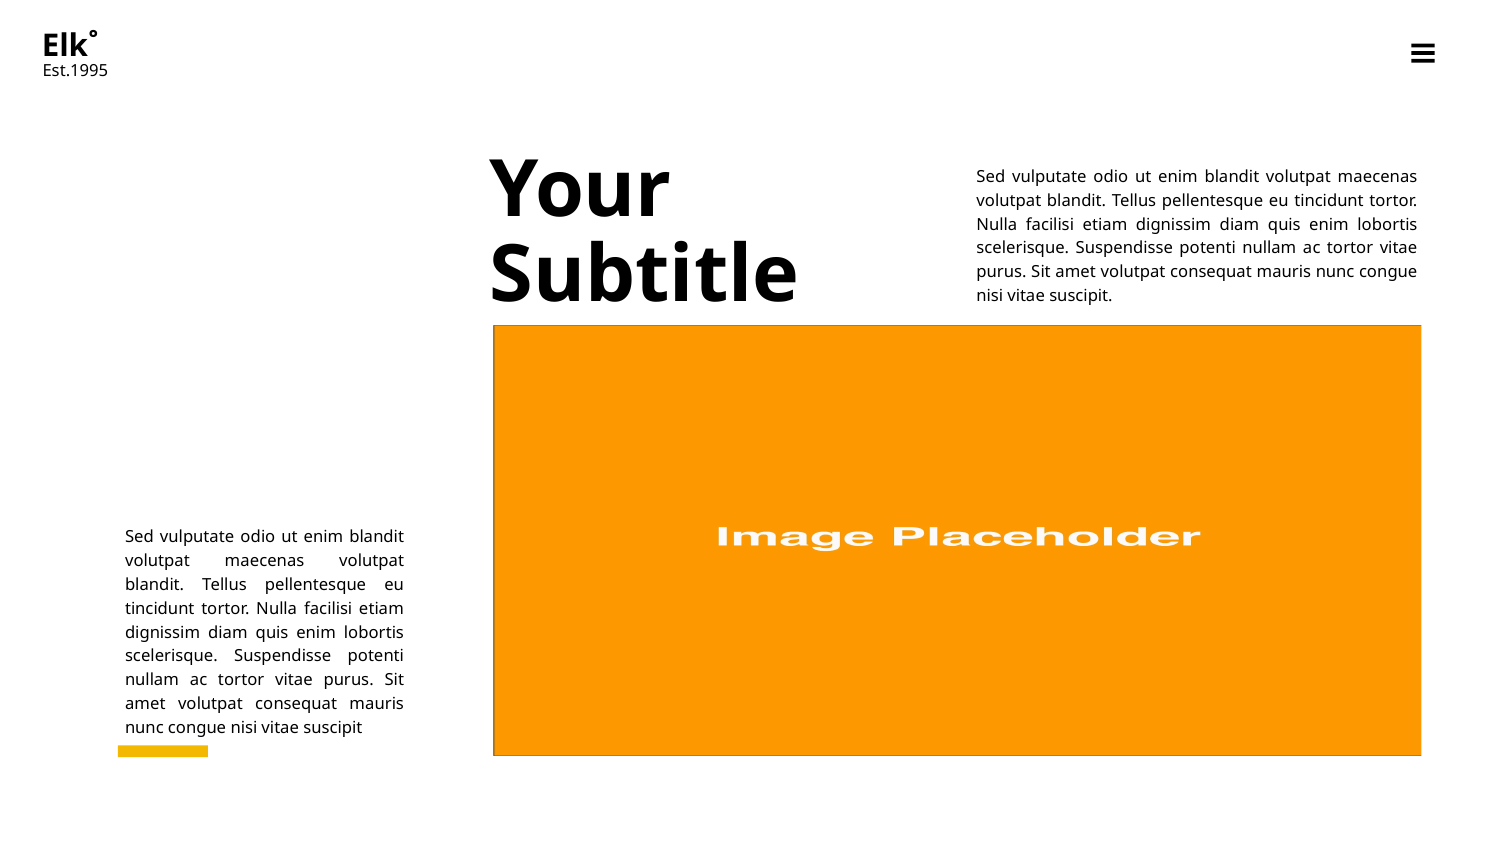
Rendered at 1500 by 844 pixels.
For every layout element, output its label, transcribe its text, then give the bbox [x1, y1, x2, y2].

list Elk˚ [37, 21, 117, 67]
list Sed vulputate odio ut enim blandit volutpat maecenas volutpat blandit. Tellus pellentesque eu tincidunt tortor. Nulla facilisi etiam dignissim diam quis enim lobortis scelerisque. Suspendisse potenti nullam ac tortor vitae purus. Sit amet volutpat consequat mauris nunc congue nisi vitae suscipit [120, 536, 409, 722]
list Your Subtitle [485, 183, 908, 284]
list Sed vulputate odio ut enim blandit volutpat maecenas volutpat blandit. Tellus pellentesque eu tincidunt tortor. Nulla facilisi etiam dignissim diam quis enim lobortis scelerisque. Suspendisse potenti nullam ac tortor vitae purus. Sit amet volutpat consequat mauris nunc congue nisi vitae suscipit. [972, 163, 1423, 304]
list Est.1995 [35, 57, 116, 85]
picture [492, 325, 1422, 757]
